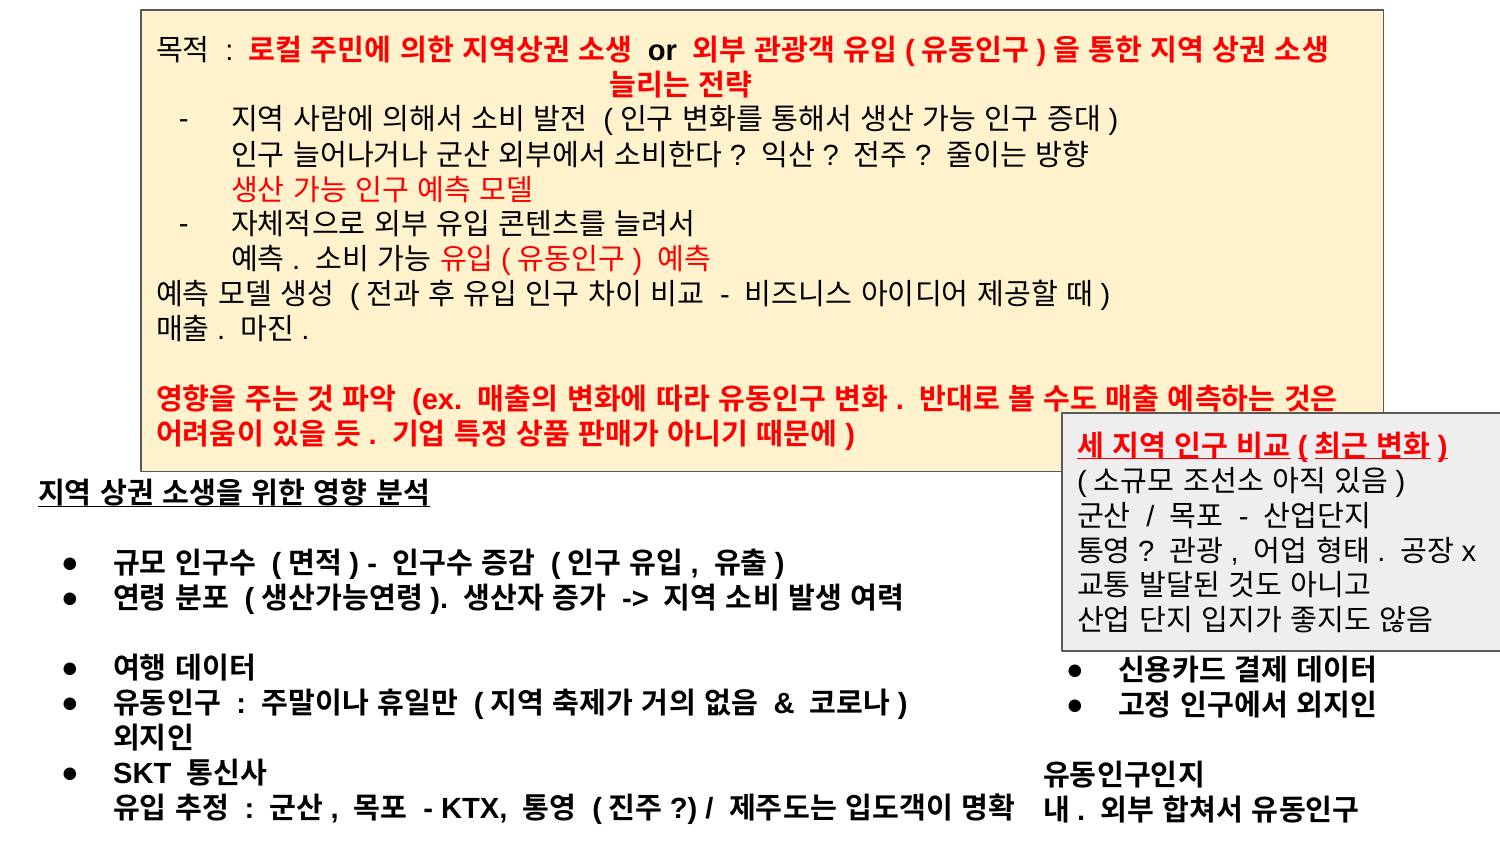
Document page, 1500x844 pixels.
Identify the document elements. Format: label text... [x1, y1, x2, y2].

text_box 세 지역 인구 비교(최근 변화) (소규모 조선소 아직 있음) 군산 / 목포 - 산업단지 통영? 관광, 어업 형태. 공장x 교통 발달된 것도 아니고 산업 단지 입지가 좋지도 않음 [1062, 412, 1500, 651]
text_box 지역 상권 소생을 위한 영향 분석 규모 인구수 (면적) - 인구수 증감 (인구 유입, 유출) 연령 분포 (생산가능연령). 생산자 증가 -> 지역 소비 발생 여력 여행 데이터 유동인구 : 주말이나 휴일만 (지역 축제가 거의 없음 & 코로나) 외지인 SKT 통신사 유입 추정 : 군산, 목포 - KTX, 통영 (진주?) / 제주도는 입도객이 명확 [23, 459, 1062, 840]
text_box 목적 : 로컬 주민에 의한 지역상권 소생 or 외부 관광객 유입(유동인구)을 통한 지역 상권 소생 늘리는 전략 지역 사람에 의해서 소비 발전 (인구 변화를 통해서 생산 가능 인구 증대) 인구 늘어나거나 군산 외부에서 소비한다? 익산? 전주? 줄이는 방향 생산 가능 인구 예측 모델 자체적으로 외부 유입 콘텐츠를 늘려서 예측. 소비 가능 유입(유동인구) 예측 예측 모델 생성 (전과 후 유입 인구 차이 비교 - 비즈니스 아이디어 제공할 때) 매출. 마진. 영향을 주는 것 파악 (ex. 매출의 변화에 따라 유동인구 변화. 반대로 볼 수도 매출 예측하는 것은 어려움이 있을 듯. 기업 특정 상품 판매가 아니기 때문에) [141, 9, 1384, 472]
text_box 신용카드 결제 데이터 고정 인구에서 외지인 유동인구인지 내. 외부 합쳐서 유동인구 [1028, 636, 1500, 842]
